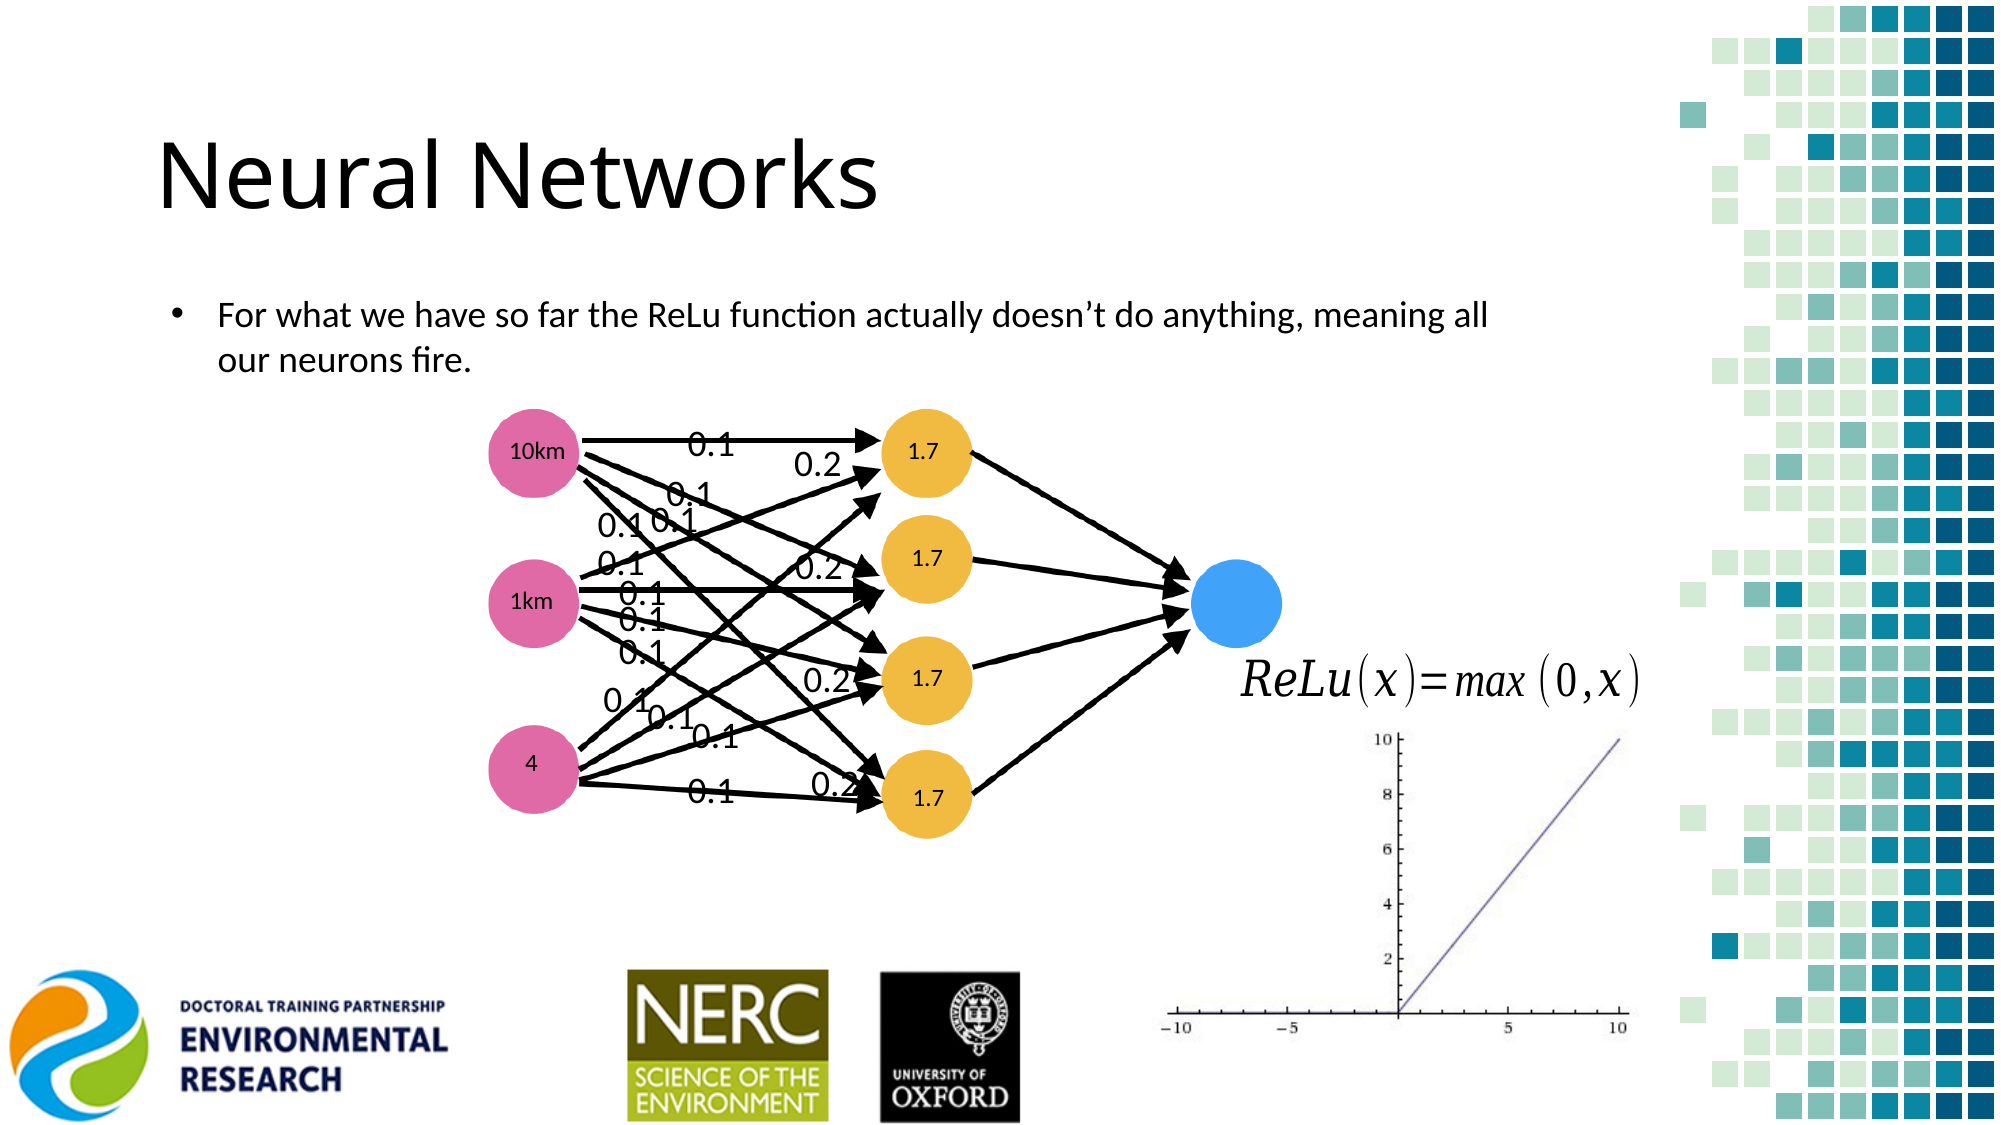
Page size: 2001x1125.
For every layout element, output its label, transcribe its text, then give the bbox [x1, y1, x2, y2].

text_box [0, 964, 1676, 1125]
picture [422, 386, 1639, 1046]
text_box For what we have so far the ReLu function actually doesn’t do anything, meaning all our neurons fire. [156, 282, 1517, 388]
title Neural Networks [140, 56, 1619, 244]
